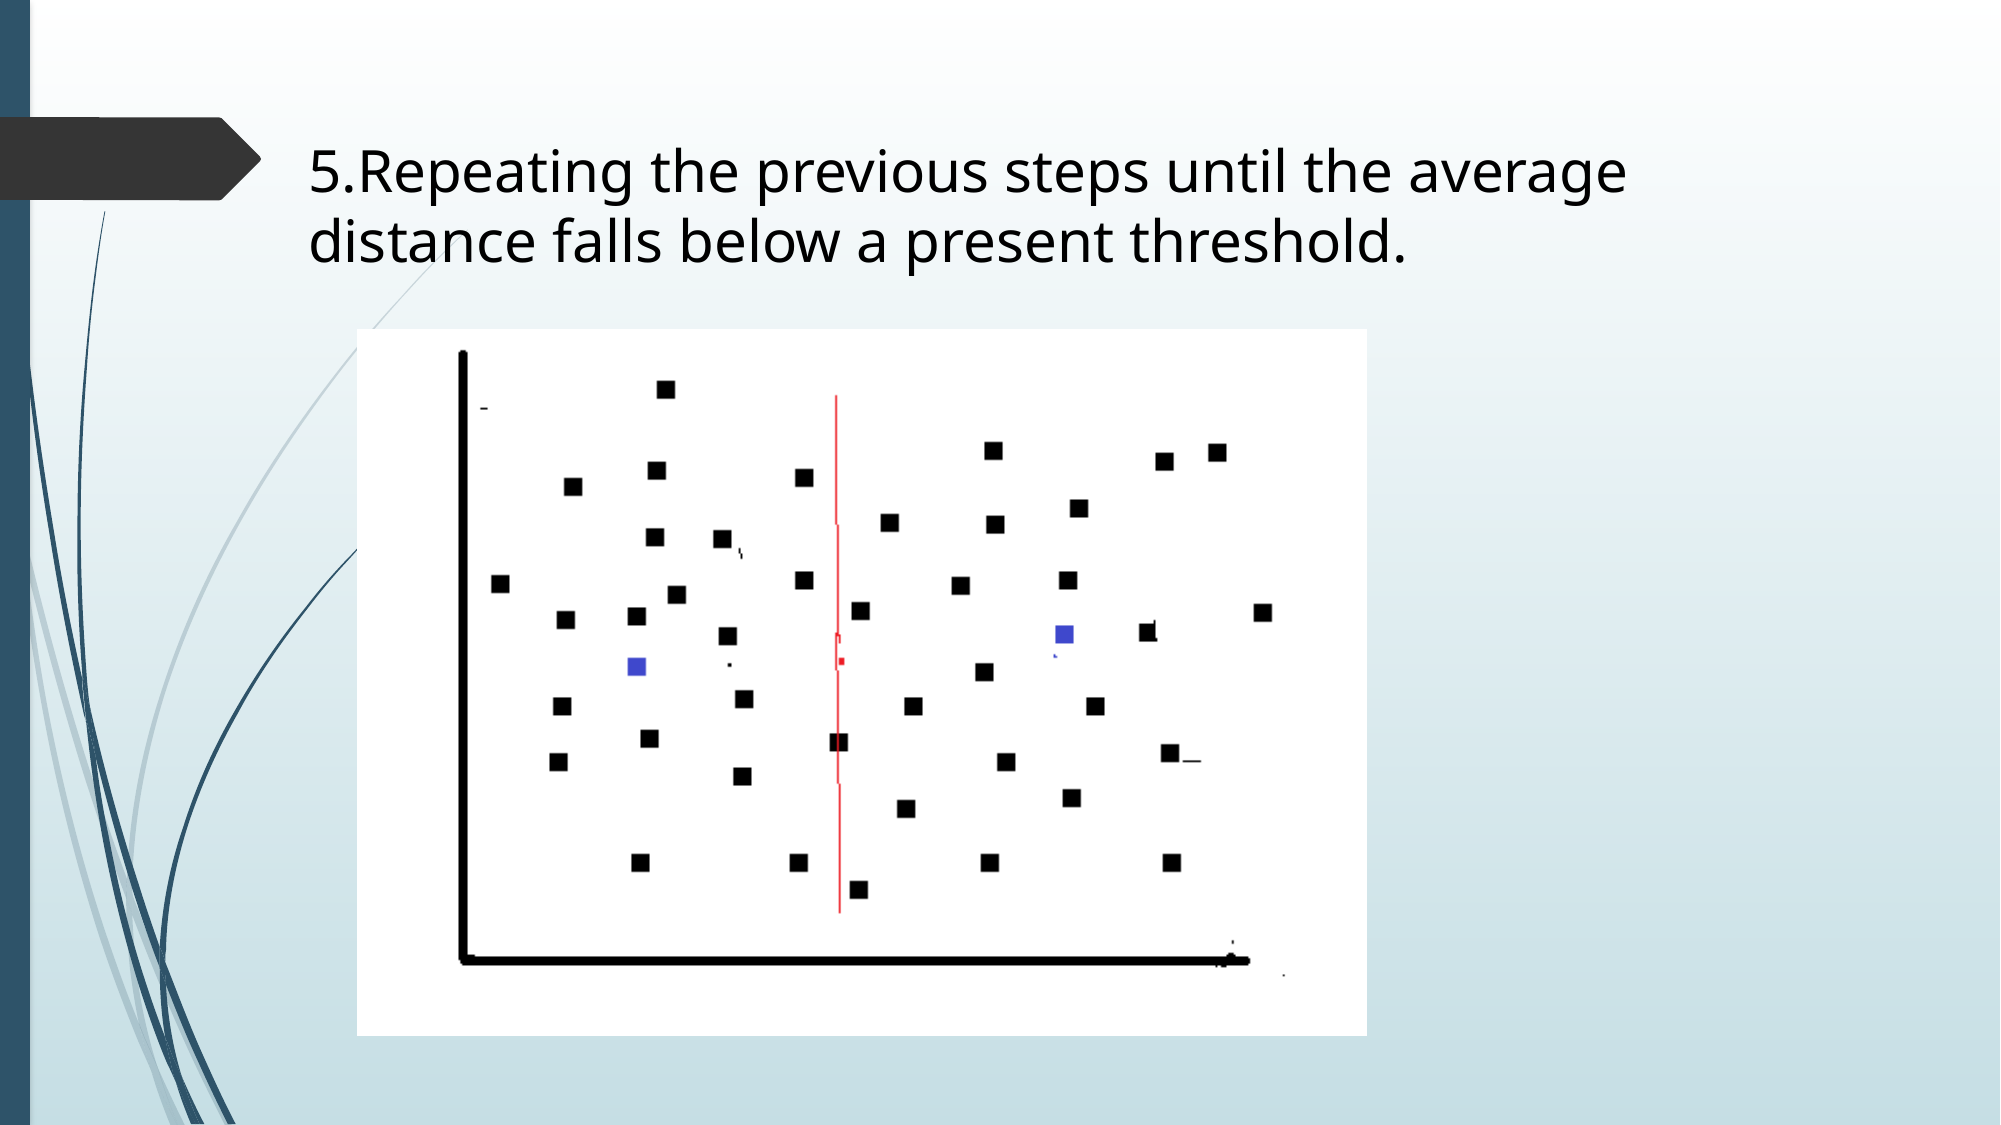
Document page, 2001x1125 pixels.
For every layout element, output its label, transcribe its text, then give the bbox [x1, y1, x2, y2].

picture [356, 329, 1368, 1036]
text_box 5.Repeating the previous steps until the average distance falls below a present threshold. [293, 126, 1847, 282]
